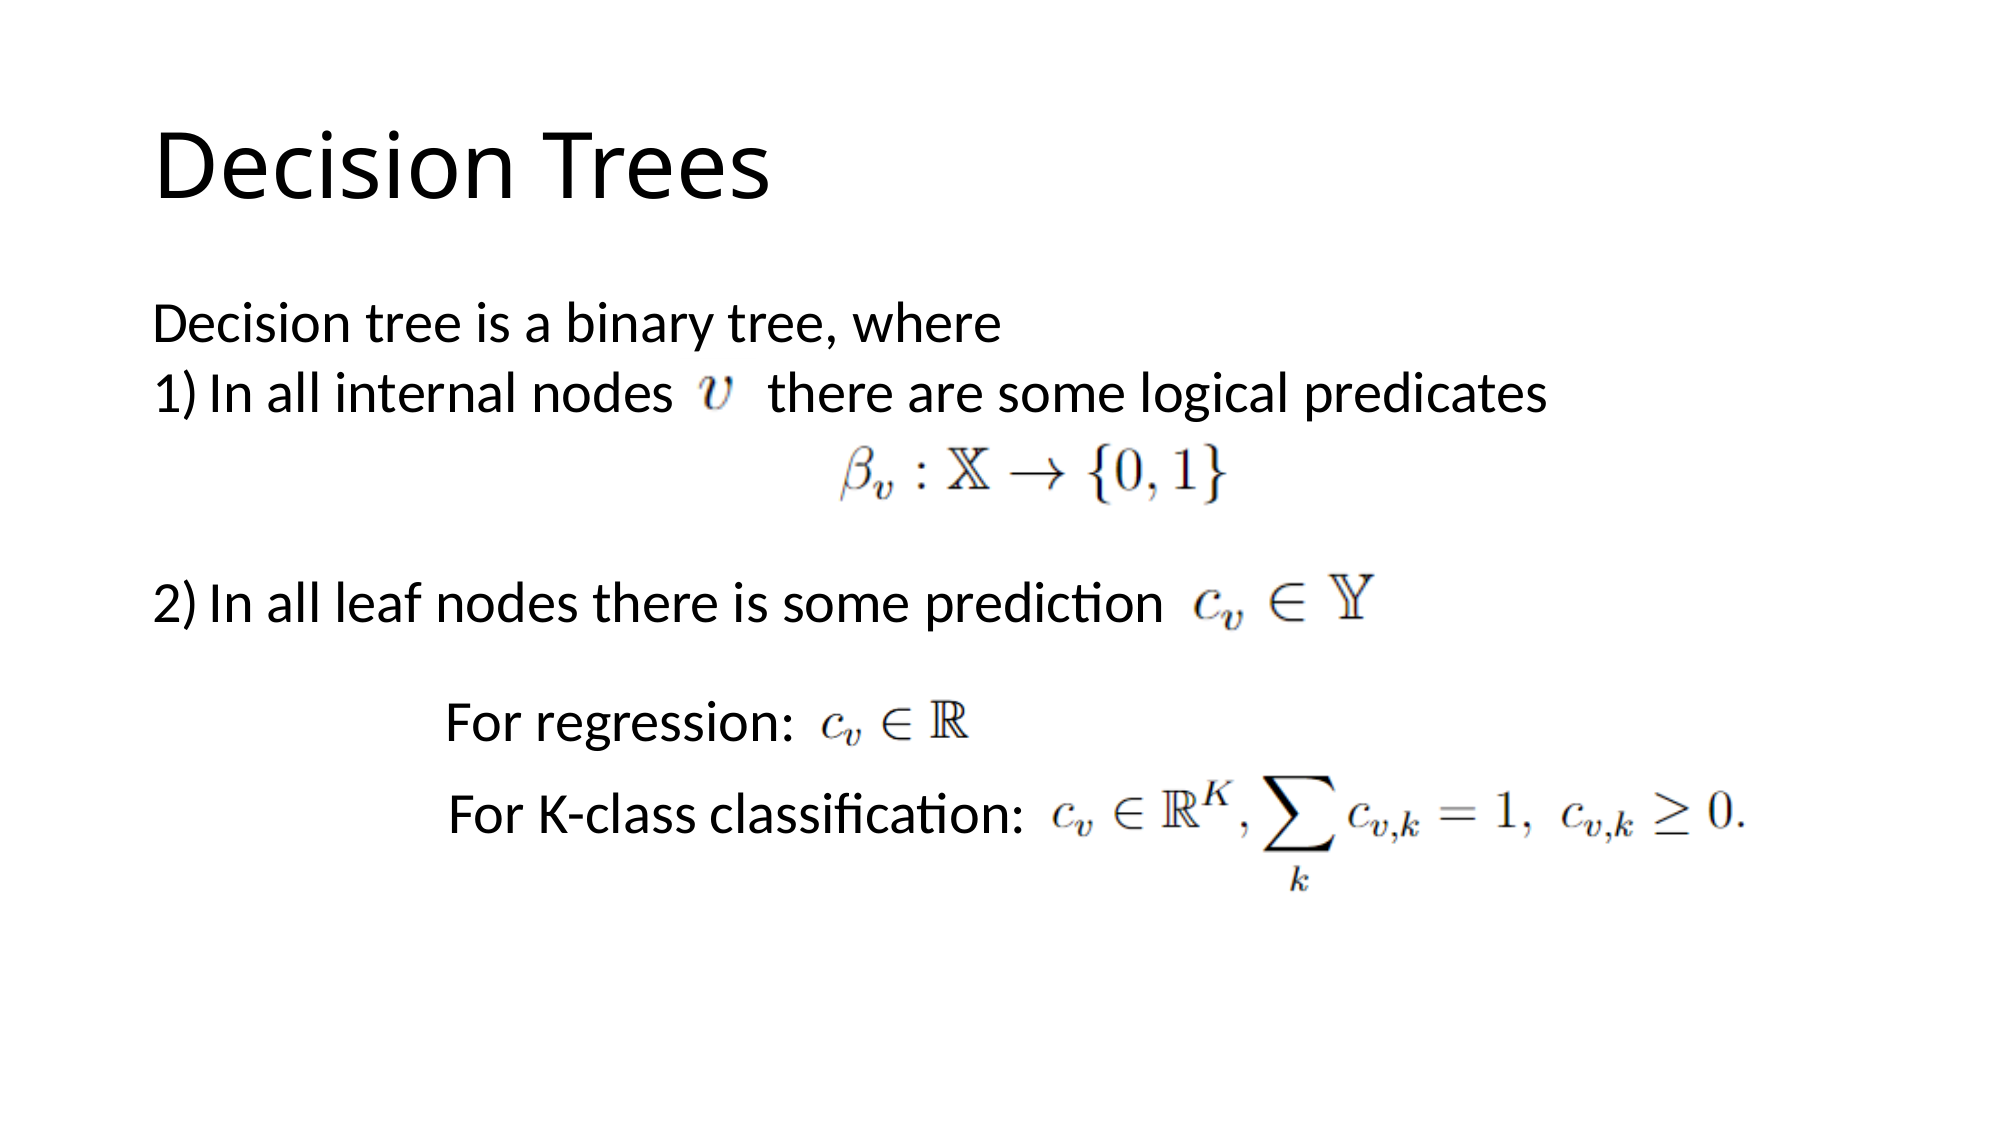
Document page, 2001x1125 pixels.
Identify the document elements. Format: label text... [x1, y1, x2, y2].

picture [812, 684, 974, 757]
title Decision Trees [137, 59, 1863, 277]
picture [680, 357, 756, 430]
picture [1046, 760, 1762, 904]
text_box For regression: [430, 675, 811, 761]
text_box For K-class classification: [433, 768, 1042, 853]
picture [835, 426, 1241, 518]
picture [1186, 555, 1386, 646]
text_box Decision tree is a binary tree, where In all internal nodes there are some logical predicates In all leaf nodes there is some prediction [137, 277, 1863, 712]
